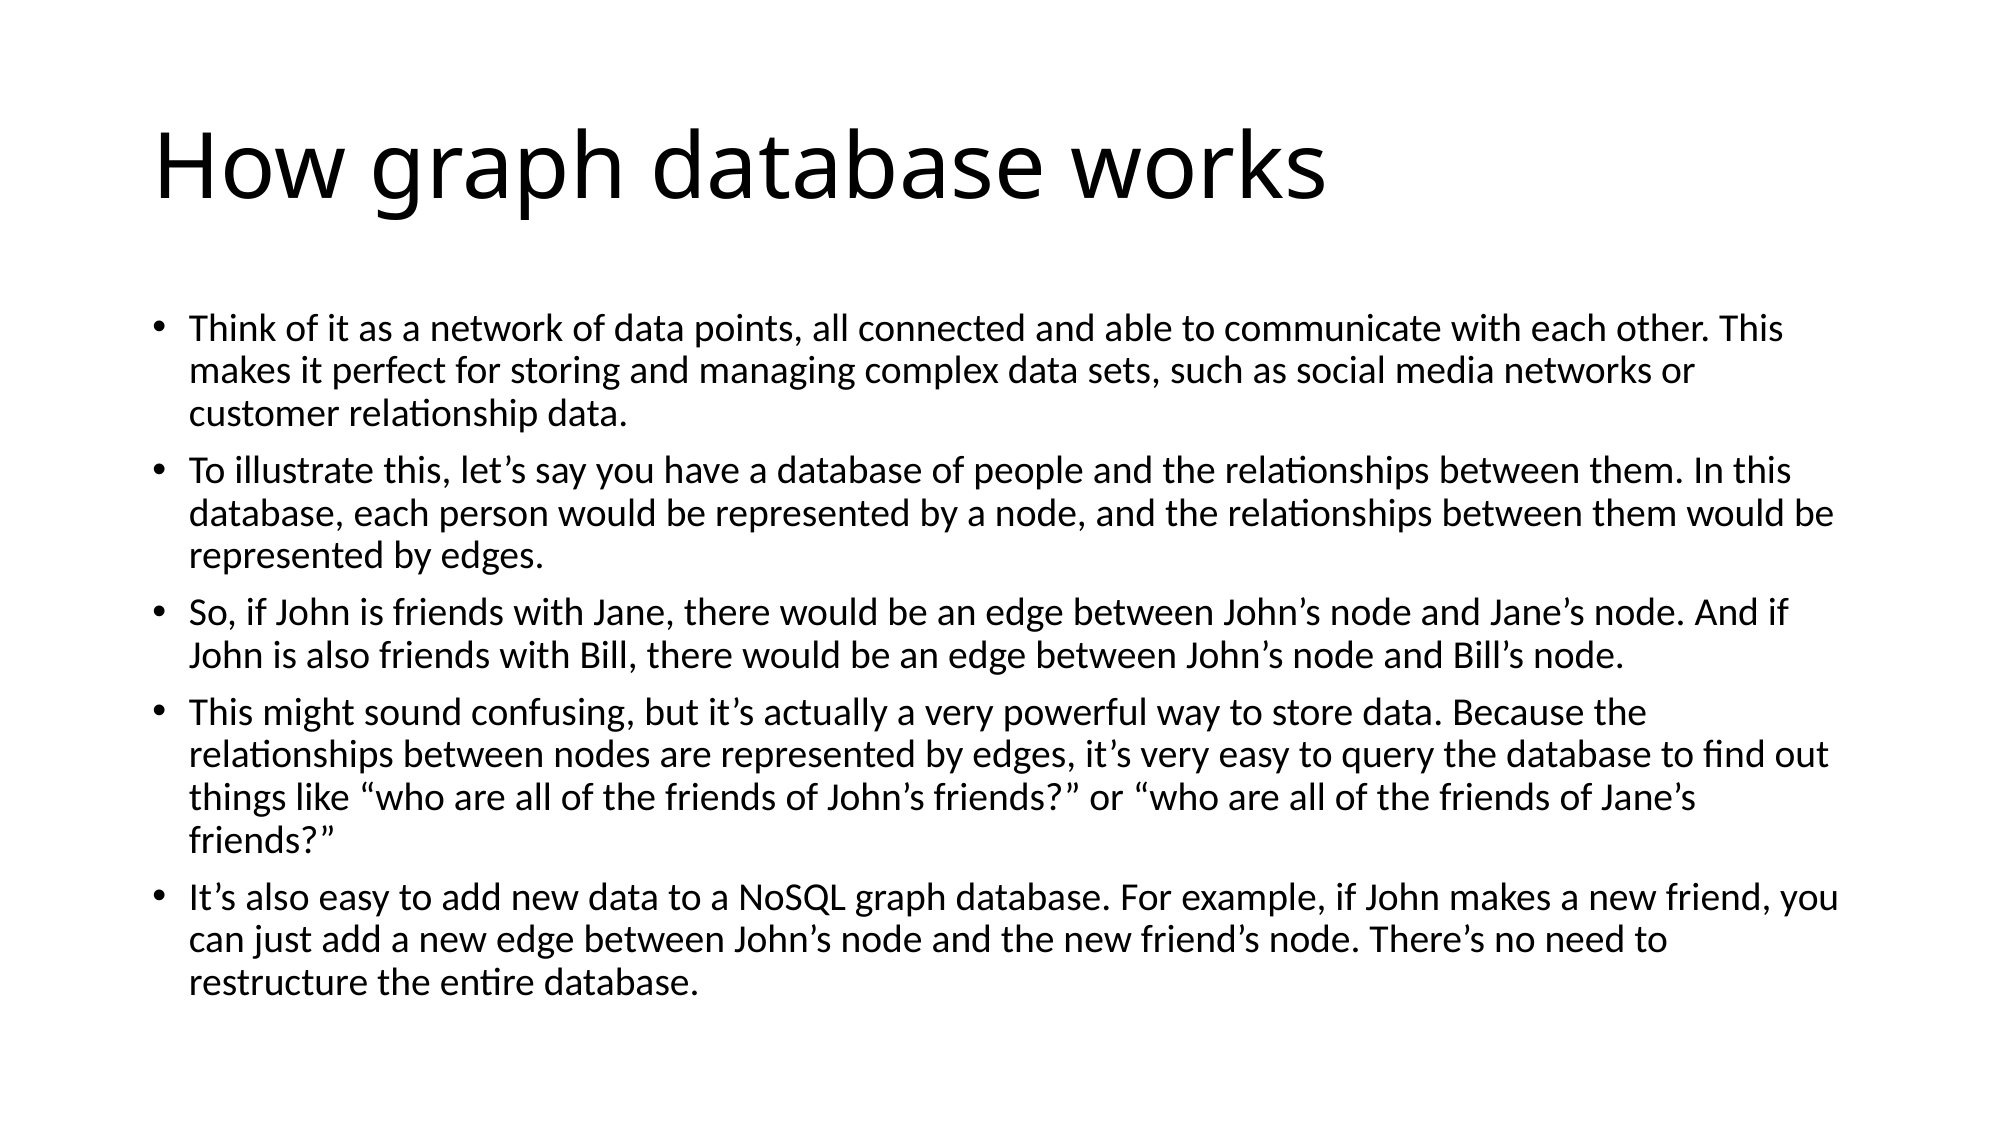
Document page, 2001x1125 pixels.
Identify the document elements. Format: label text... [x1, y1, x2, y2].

list Think of it as a network of data points, all connected and able to communicate with each other. This makes it perfect for storing and managing complex data sets, such as social media networks or customer relationship data. To illustrate this, let’s say you have a database of people and the relationships between them. In this database, each person would be represented by a node, and the relationships between them would be represented by edges. So, if John is friends with Jane, there would be an edge between John’s node and Jane’s node. And if John is also friends with Bill, there would be an edge between John’s node and Bill’s node. This might sound confusing, but it’s actually a very powerful way to store data. Because the relationships between nodes are represented by edges, it’s very easy to query the database to find out things like “who are all of the friends of John’s friends?” or “who are all of the friends of Jane’s friends?” It’s also easy to add new data to a NoSQL graph database. For example, if John makes a new friend, you can just add a new edge between John’s node and the new friend’s node. There’s no need to restructure the entire database. [137, 299, 1863, 1014]
title How graph database works [137, 59, 1863, 278]
